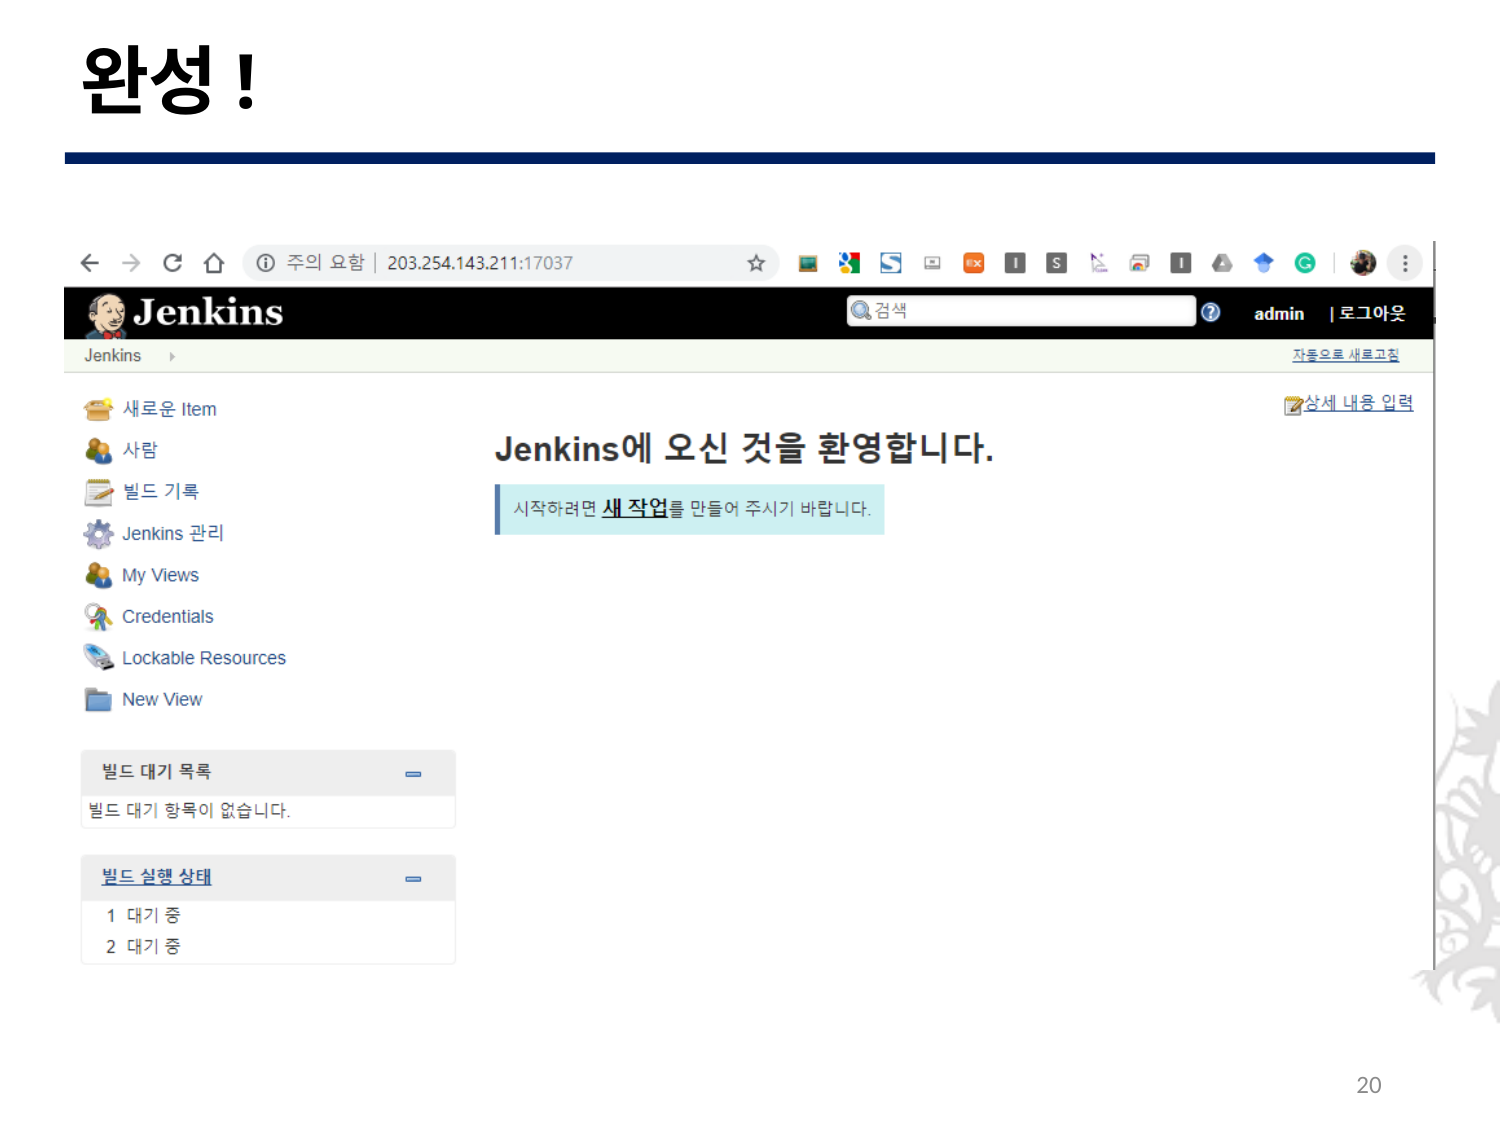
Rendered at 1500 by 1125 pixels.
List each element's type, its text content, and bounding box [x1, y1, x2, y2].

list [64, 241, 1436, 970]
slide_number 20 [1059, 1057, 1397, 1111]
title 완성! [64, 26, 1436, 143]
